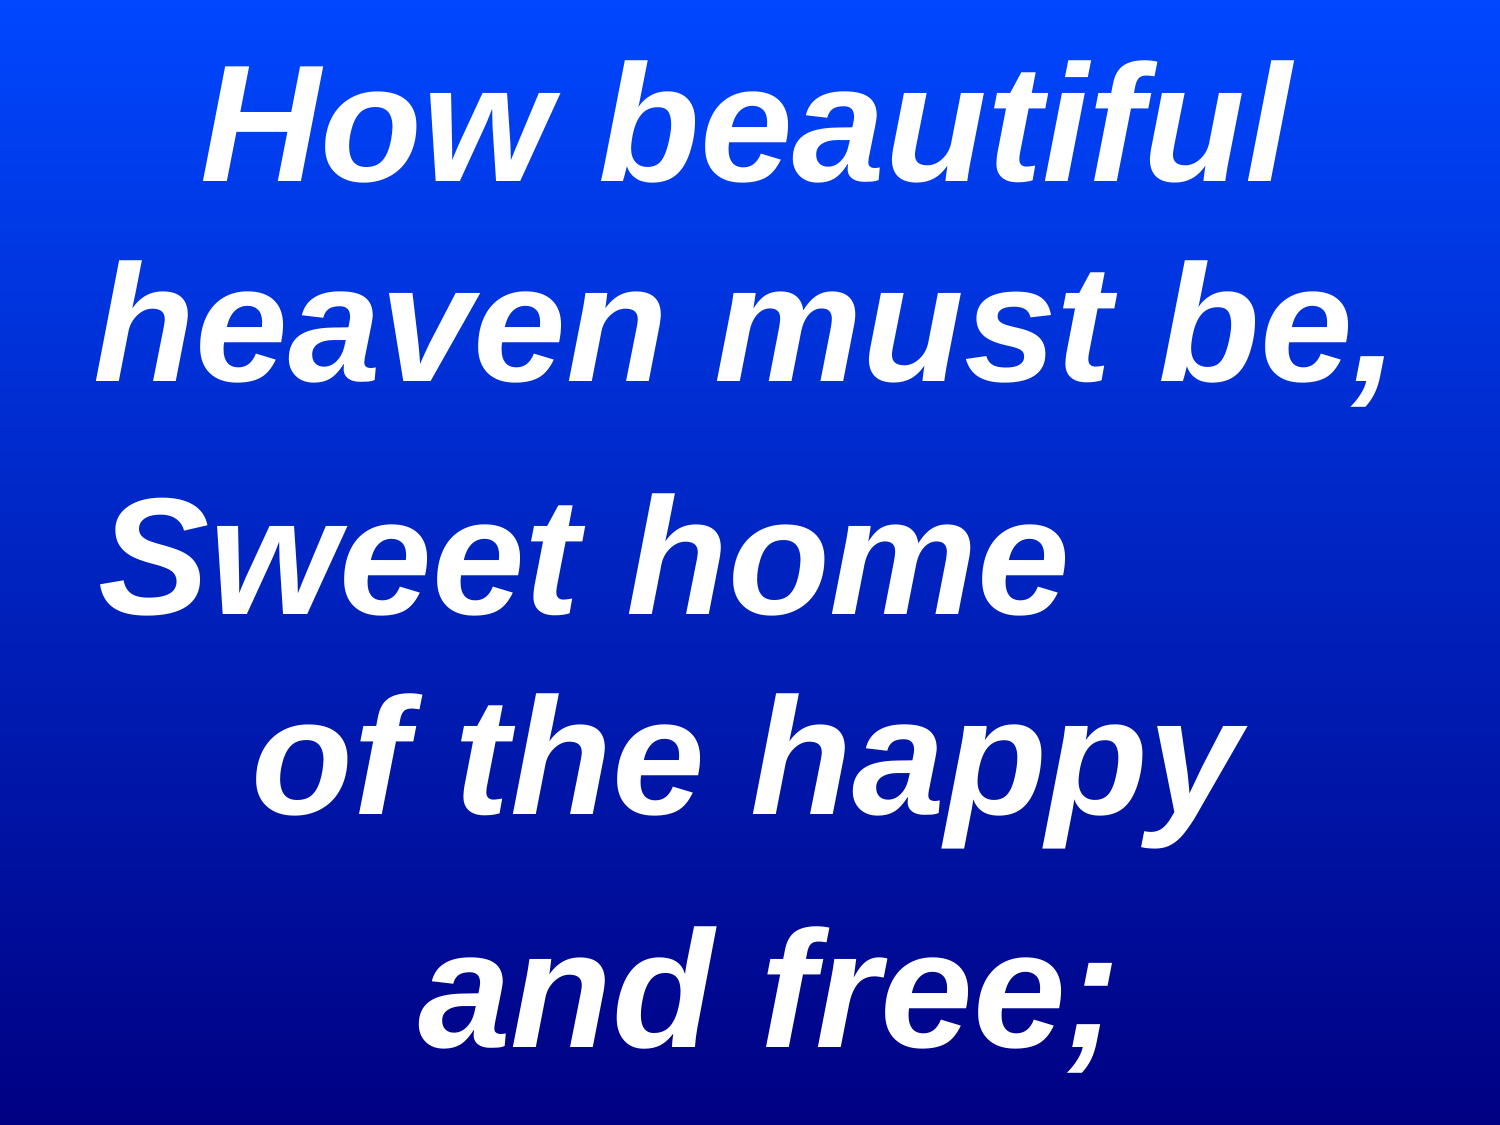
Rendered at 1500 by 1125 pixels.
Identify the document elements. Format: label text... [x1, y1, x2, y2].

list How beautiful heaven must be, Sweet home of the happy and free; [0, 7, 1500, 1125]
